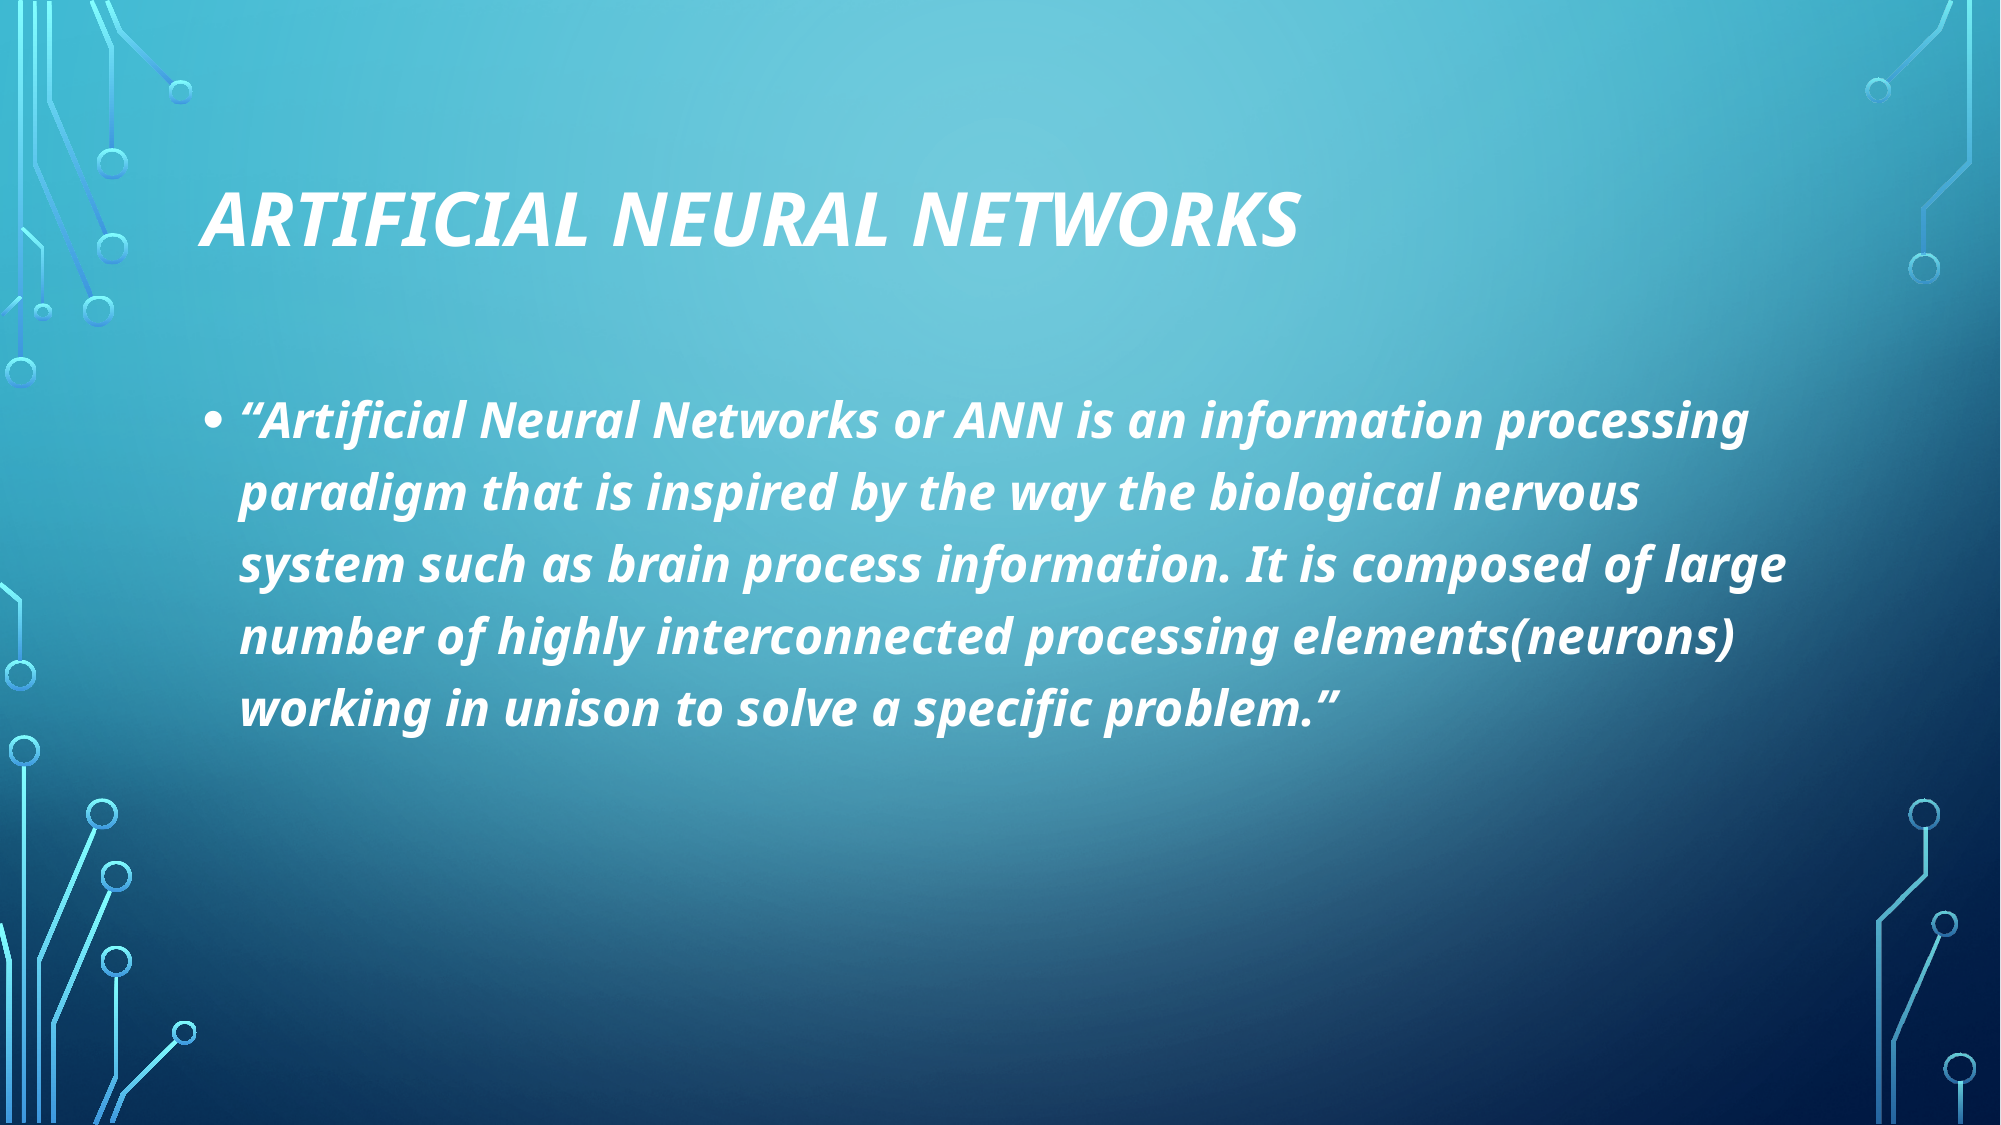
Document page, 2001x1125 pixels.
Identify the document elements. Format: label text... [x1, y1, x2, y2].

list “Artificial Neural Networks or ANN is an information processing paradigm that is inspired by the way the biological nervous system such as brain process information. It is composed of large number of highly interconnected processing elements(neurons) working in unison to solve a specific problem.” [187, 369, 1813, 950]
title Artificial Neural Networks [187, 101, 1813, 344]
